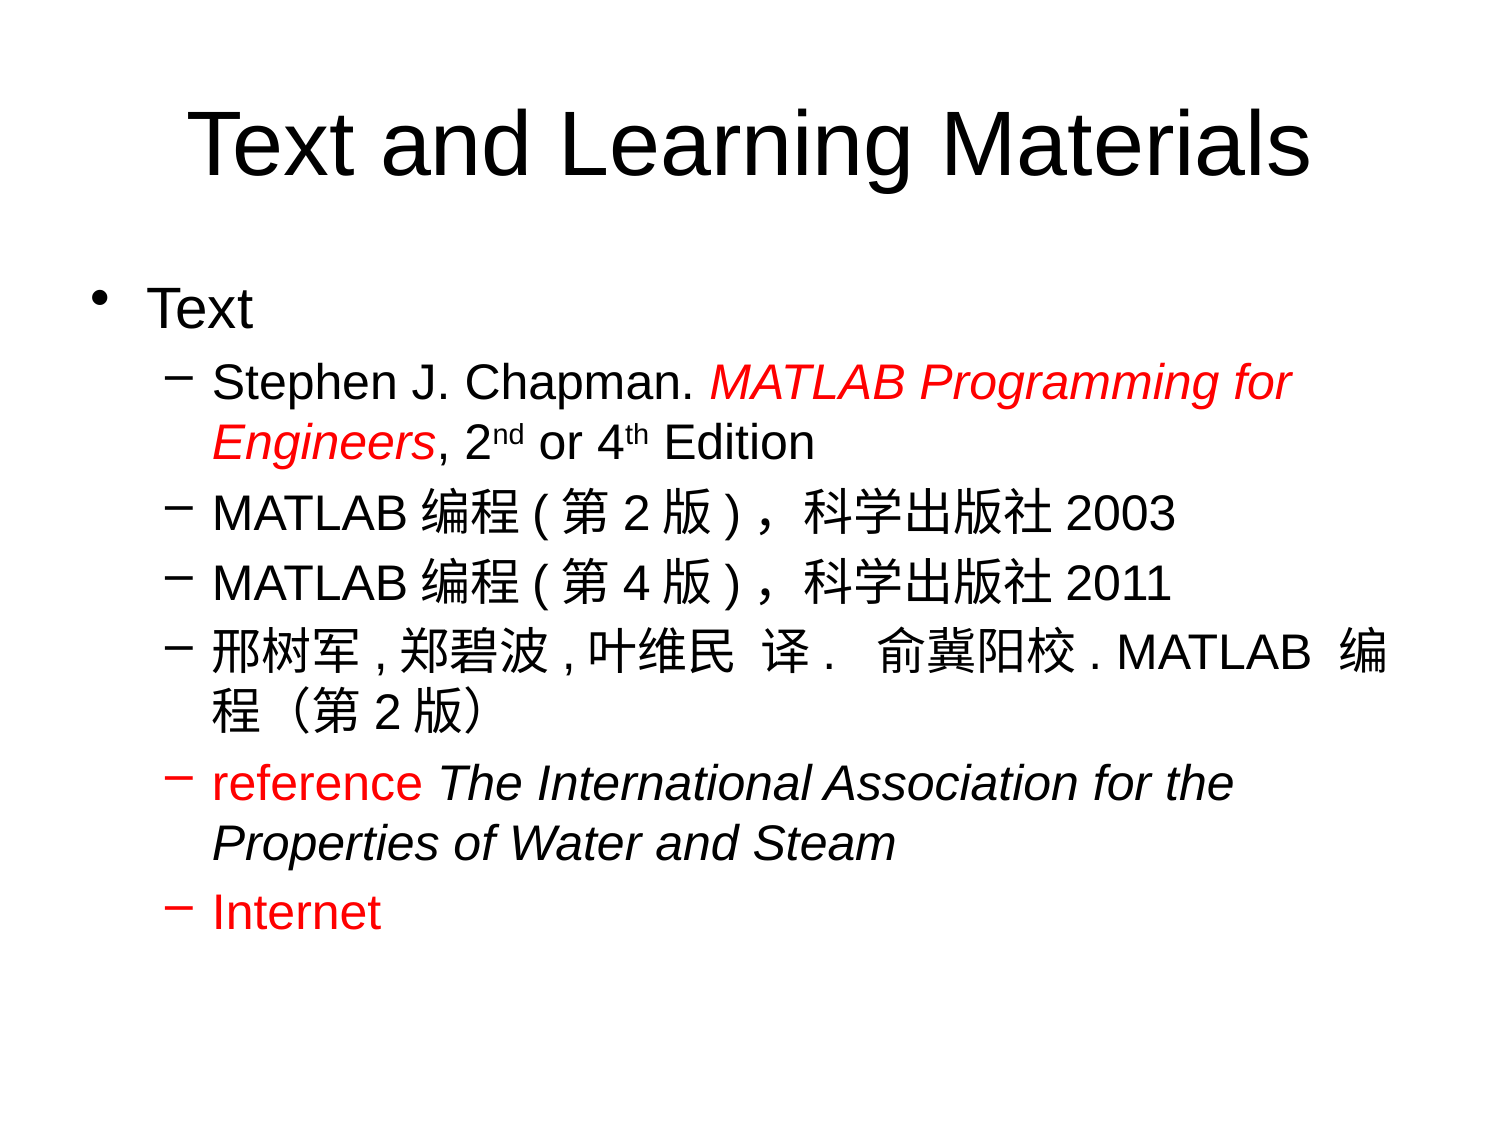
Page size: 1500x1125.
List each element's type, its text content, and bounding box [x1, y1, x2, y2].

title Text and Learning Materials [75, 45, 1425, 233]
list Text Stephen J. Chapman. MATLAB Programming for Engineers, 2nd or 4th Edition MATLAB编程(第2版)，科学出版社2003 MATLAB编程(第4版)，科学出版社2011 邢树军,郑碧波,叶维民 译. 俞冀阳校. MATLAB 编程（第2版） reference The International Association for the Properties of Water and Steam Internet [75, 262, 1425, 1005]
